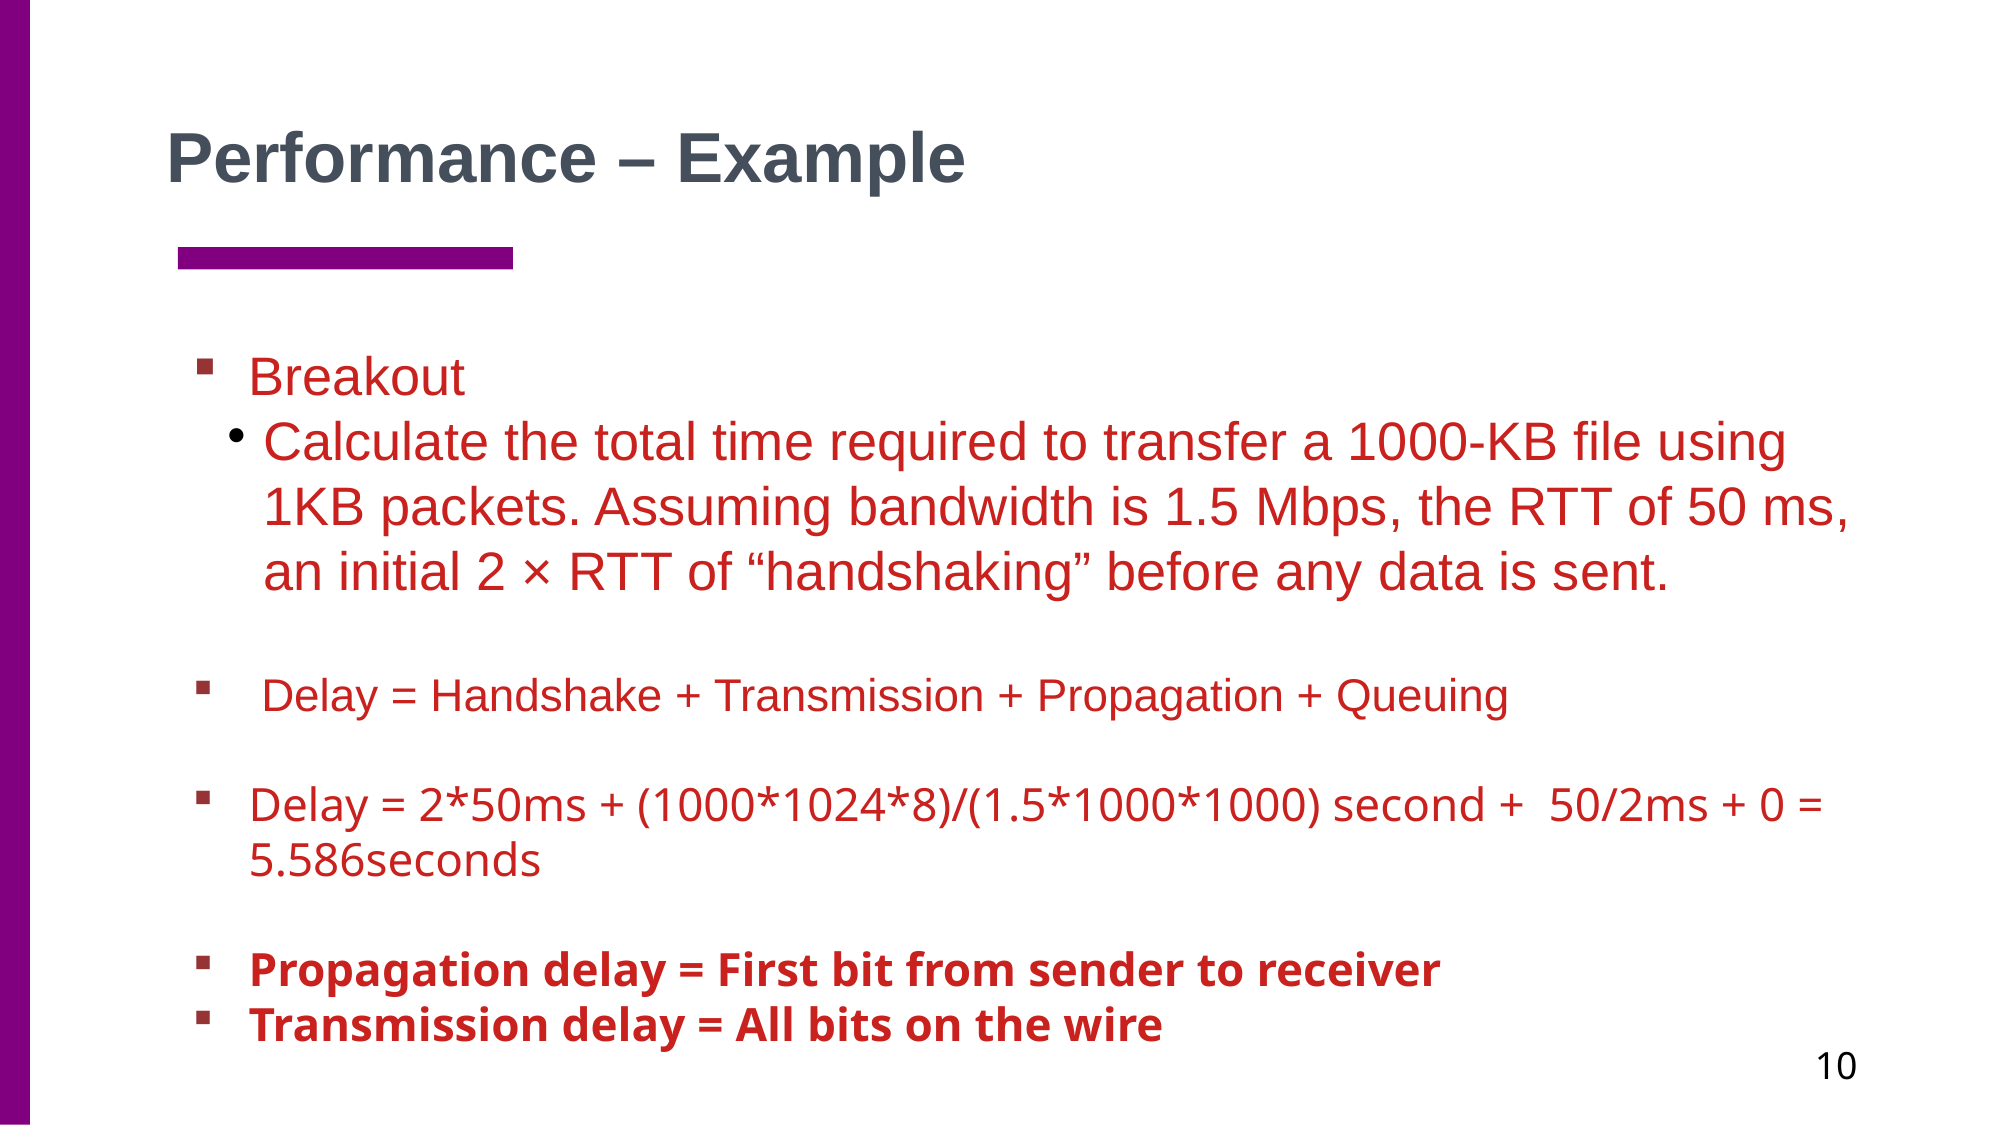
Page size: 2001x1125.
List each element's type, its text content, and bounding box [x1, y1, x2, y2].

text_box Breakout Calculate the total time required to transfer a 1000-KB file using 1KB packets. Assuming bandwidth is 1.5 Mbps, the RTT of 50 ms, an initial 2 × RTT of “handshaking” before any data is sent. Delay = Handshake + Transmission + Propagation + Queuing Delay = 2*50ms + (1000*1024*8)/(1.5*1000*1000) second + 50/2ms + 0 = 5.586seconds Propagation delay = First bit from sender to receiver Transmission delay = All bits on the wire [177, 326, 1875, 1050]
text_box Performance – Example [151, 0, 1849, 212]
